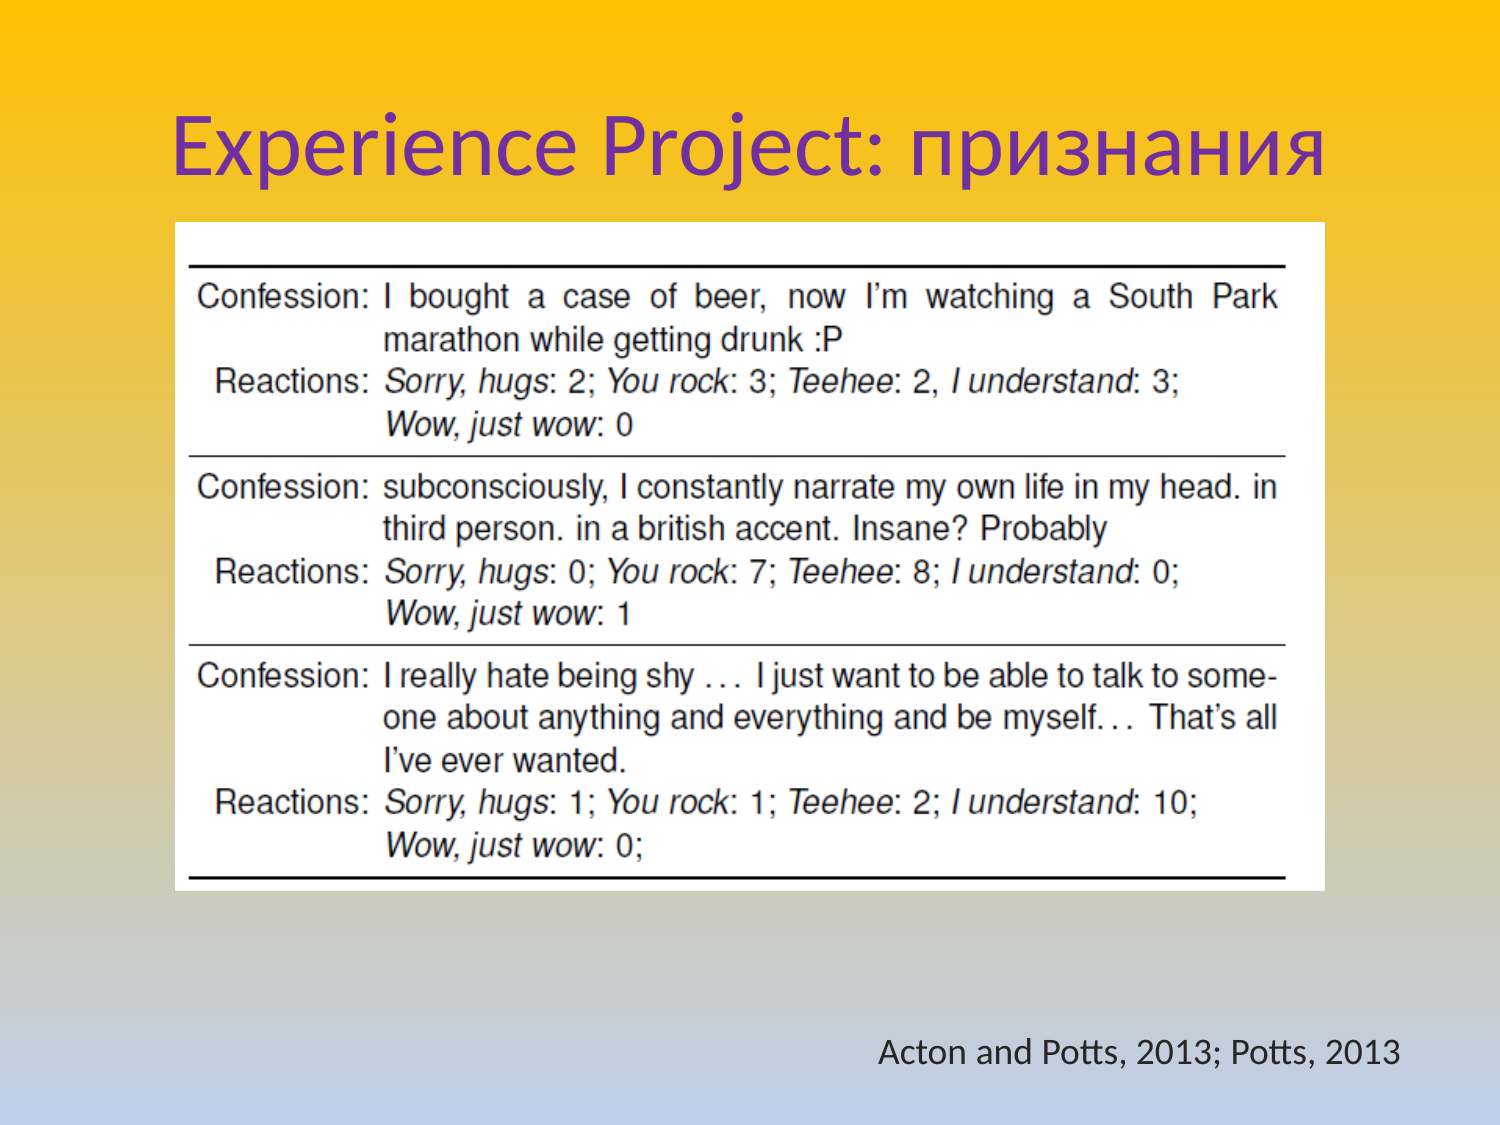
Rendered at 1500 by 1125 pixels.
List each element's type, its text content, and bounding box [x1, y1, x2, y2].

title Experience Project: признания [75, 45, 1425, 233]
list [175, 222, 1325, 891]
text_box Acton and Potts, 2013; Potts, 2013 [855, 1019, 1417, 1081]
